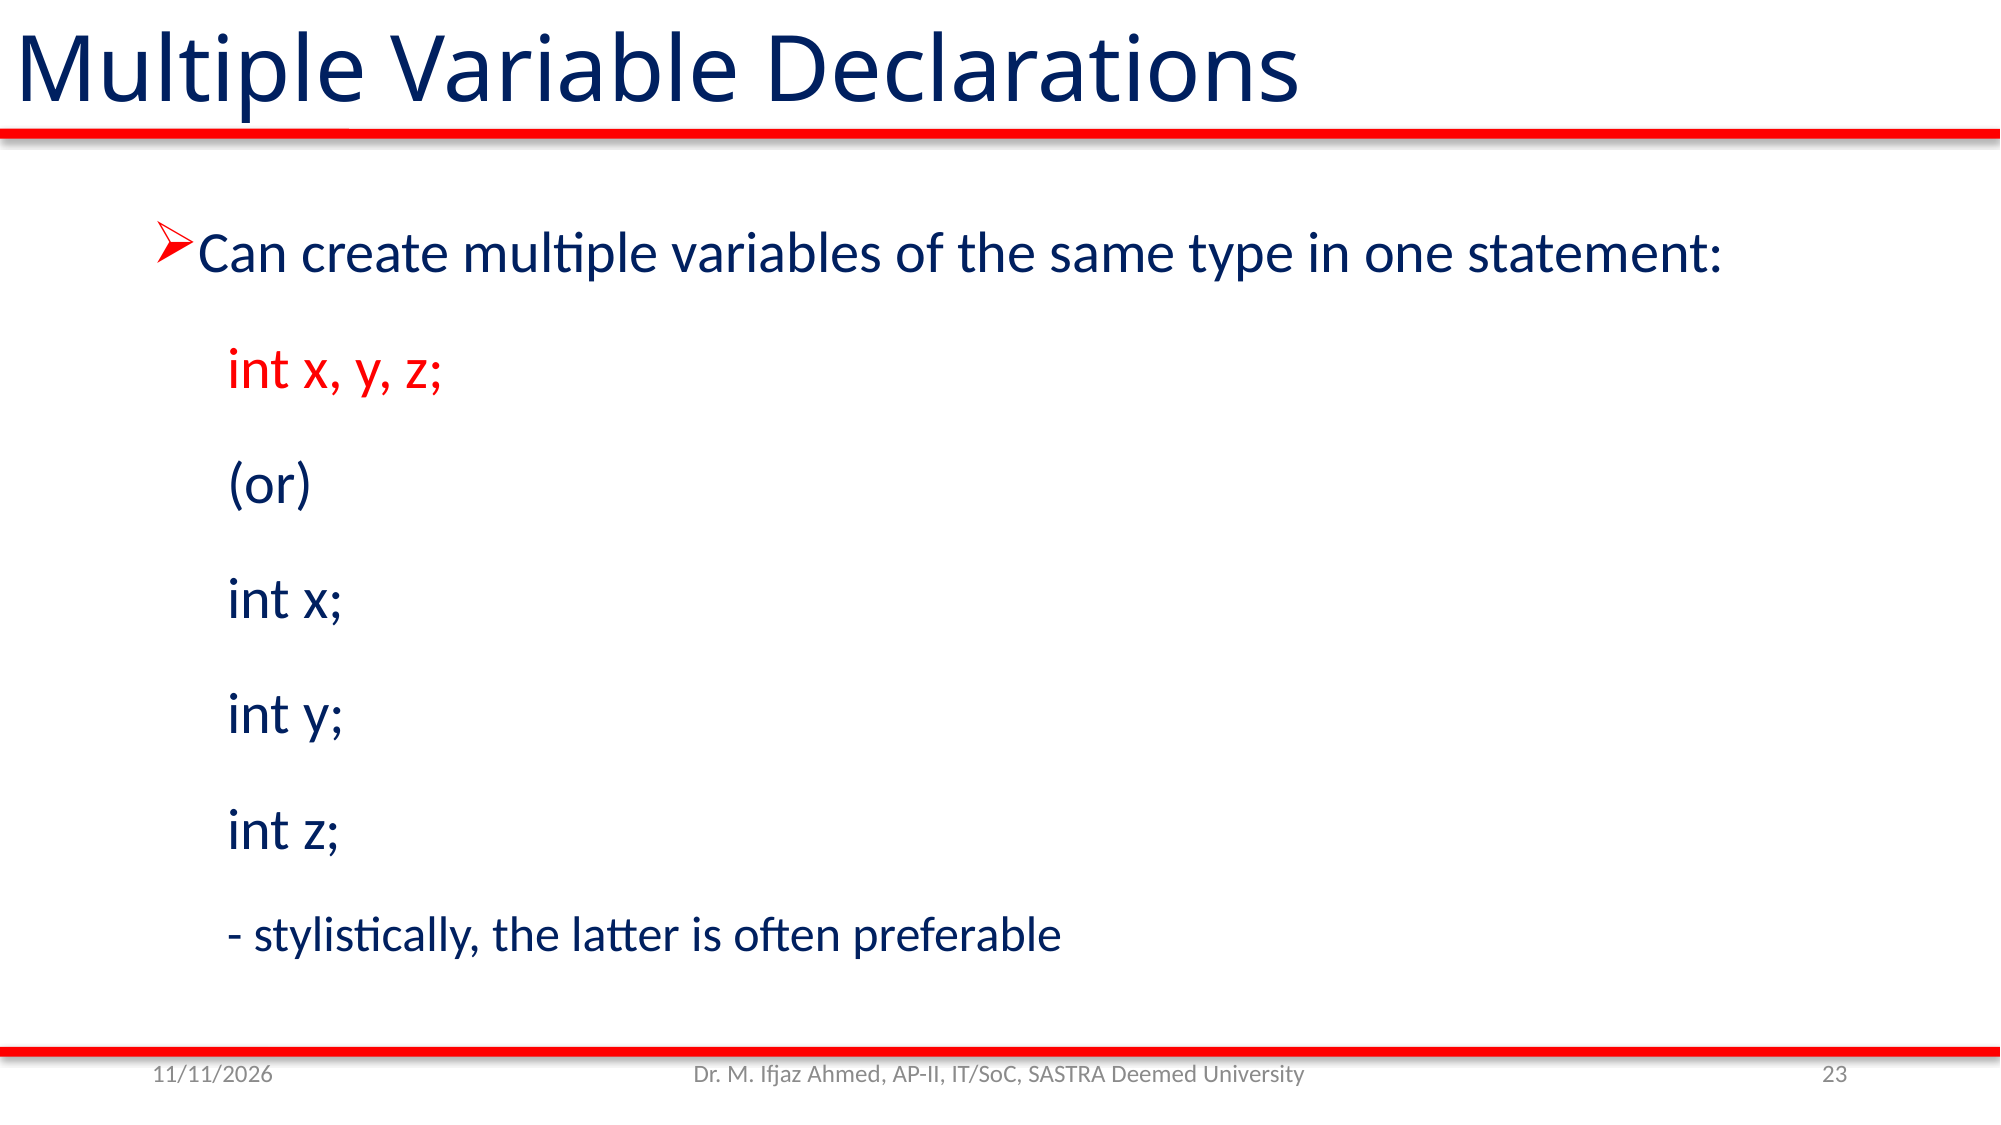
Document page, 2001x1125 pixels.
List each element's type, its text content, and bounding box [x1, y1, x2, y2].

text_box Dr. M. Ifjaz Ahmed, AP-II, IT/SoC, SASTRA Deemed University [662, 1042, 1338, 1103]
text_box [1338, 1048, 1412, 1055]
text_box Can create multiple variables of the same type in one statement: int x, y, z; (or) int x; int y; int z; - stylistically, the latter is often preferable [137, 172, 1863, 1014]
text_box 23 [1412, 1042, 1863, 1103]
text_box [0, 130, 2000, 137]
text_box [1863, 1048, 2000, 1055]
text_box Multiple Variable Declarations [0, 0, 1725, 130]
text_box [588, 1048, 662, 1055]
text_box [0, 1048, 137, 1055]
text_box 01/11/21 [137, 1042, 588, 1103]
